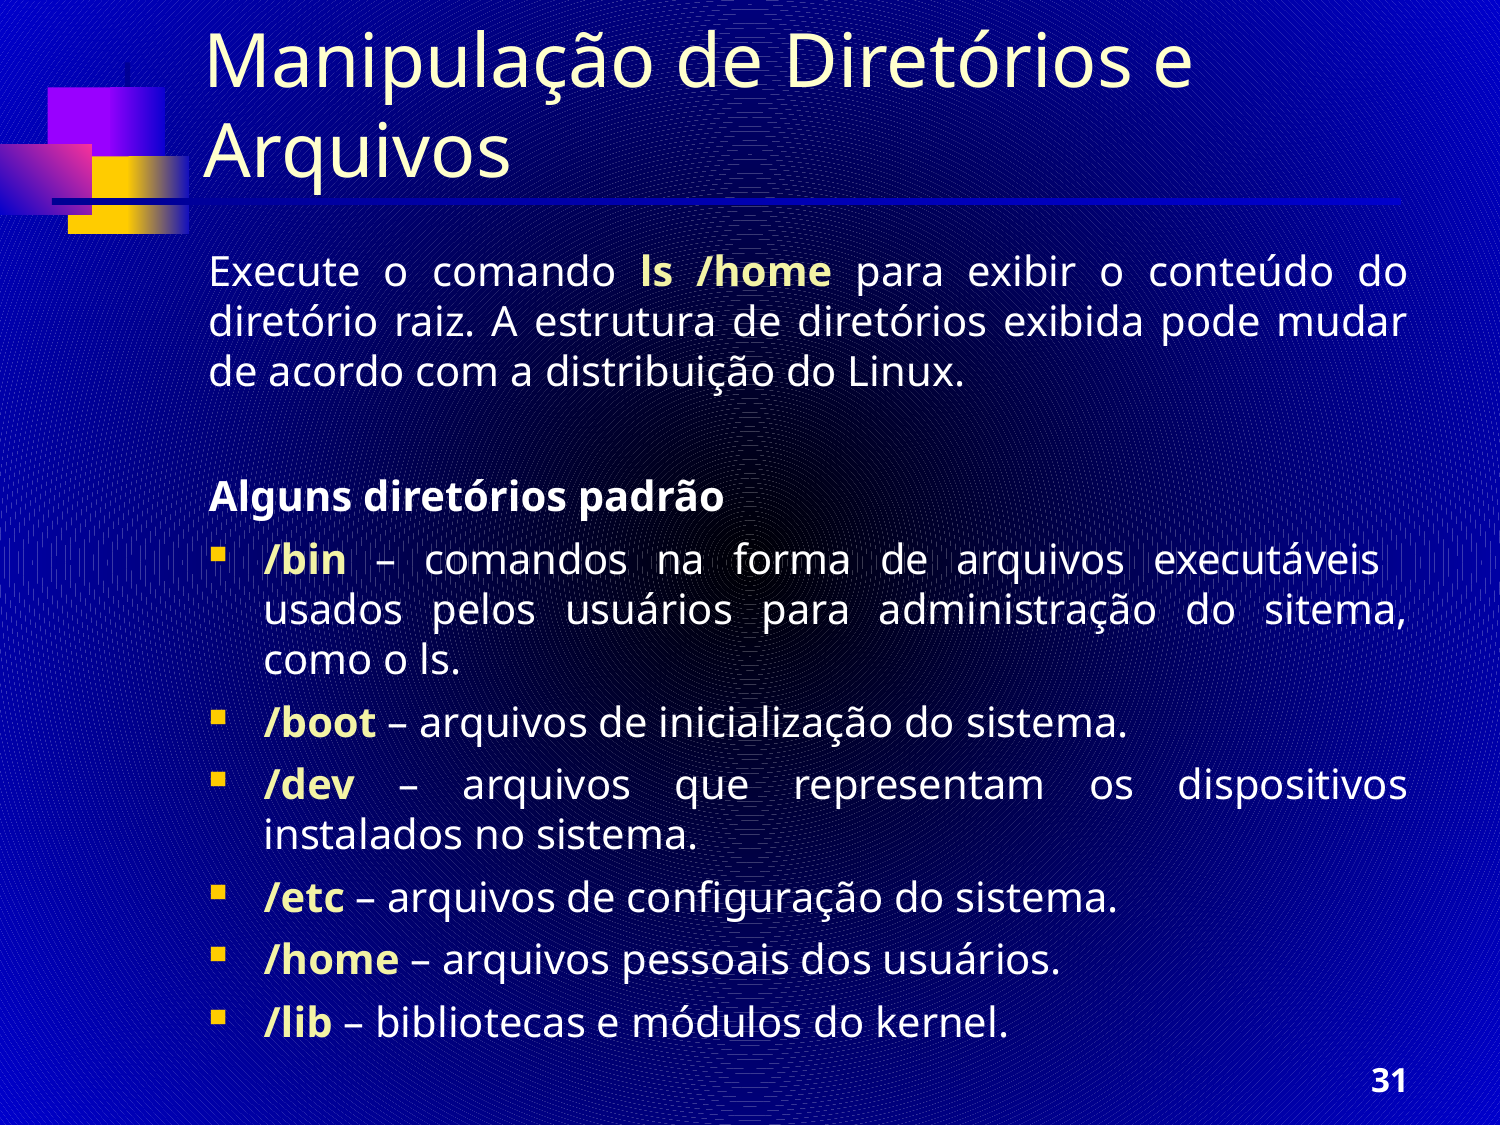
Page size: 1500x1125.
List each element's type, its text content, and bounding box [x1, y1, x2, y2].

slide_number 31 [1112, 1050, 1424, 1113]
title Manipulação de Diretórios e Arquivos [188, 84, 1468, 201]
text_box Execute o comando ls /home para exibir o conteúdo do diretório raiz. A estrutura de diretórios exibida pode mudar de acordo com a distribuição do Linux. Alguns diretórios padrão /bin – comandos na forma de arquivos executáveis usados pelos usuários para administração do sitema, como o ls. /boot – arquivos de inicialização do sistema. /dev – arquivos que representam os dispositivos instalados no sistema. /etc – arquivos de configuração do sistema. /home – arquivos pessoais dos usuários. /lib – bibliotecas e módulos do kernel. [193, 237, 1424, 1050]
